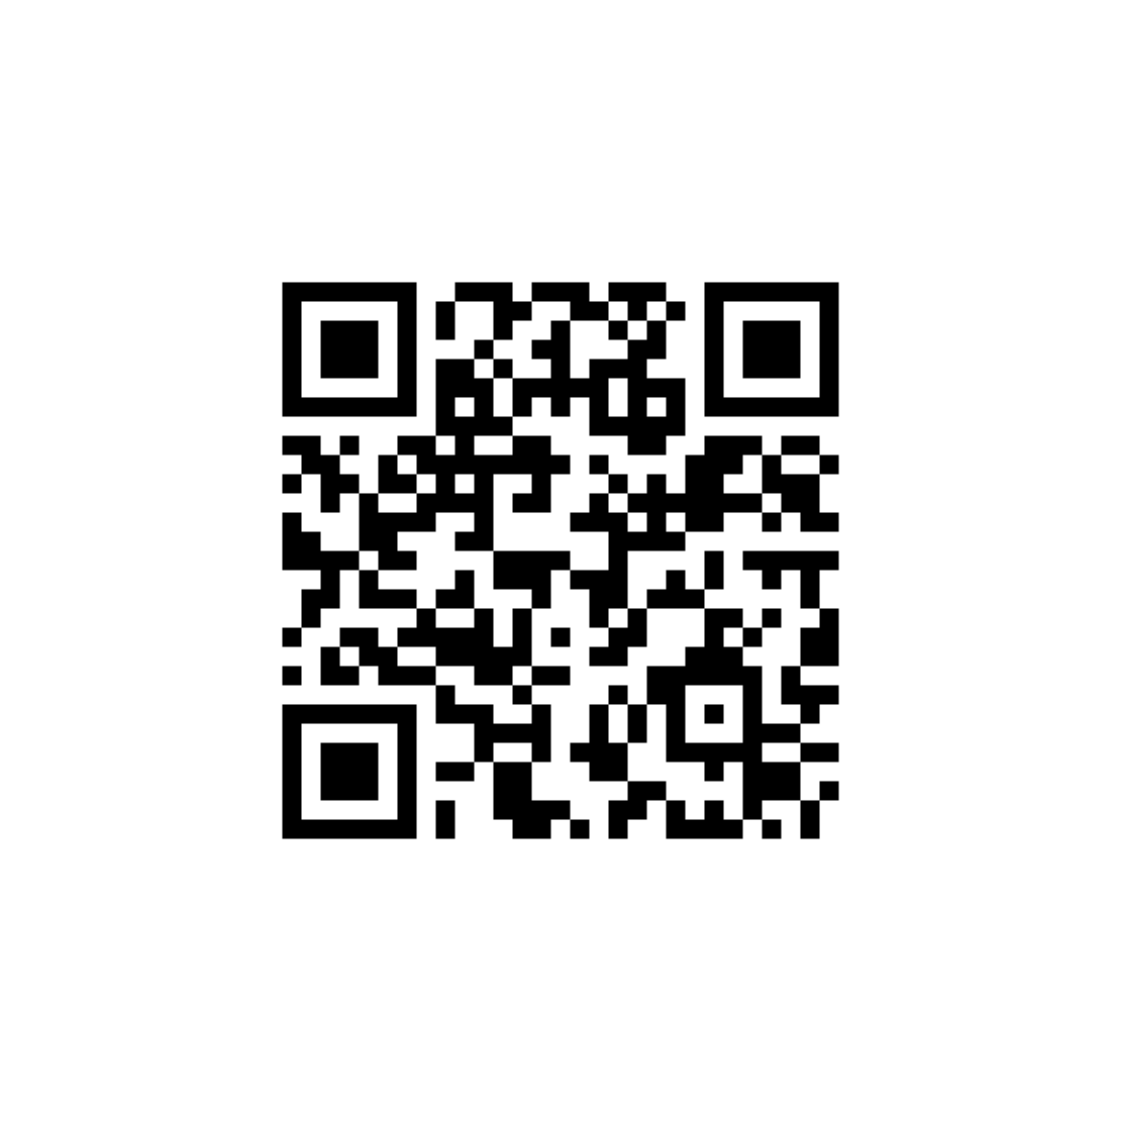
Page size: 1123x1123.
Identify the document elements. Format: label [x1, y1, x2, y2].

picture [206, 206, 916, 916]
